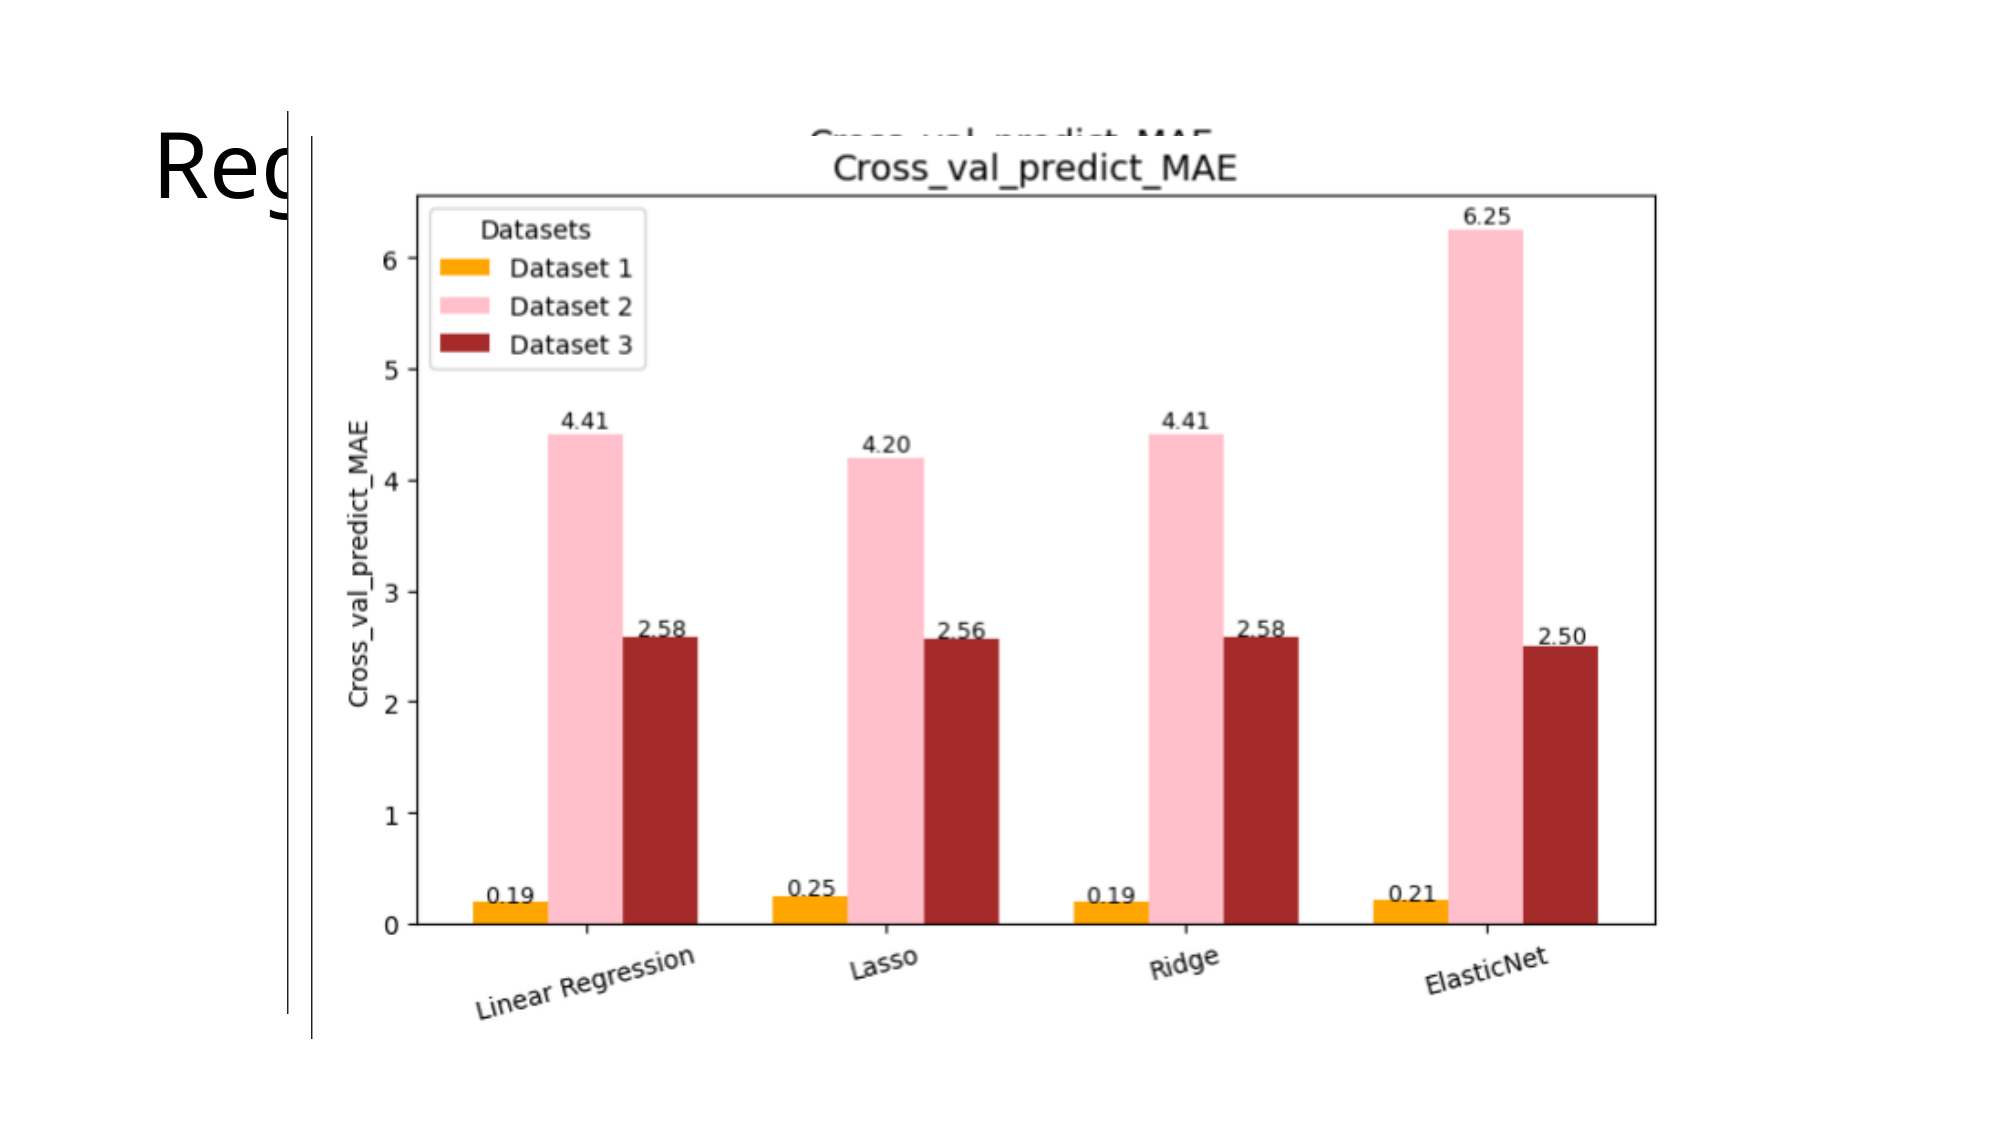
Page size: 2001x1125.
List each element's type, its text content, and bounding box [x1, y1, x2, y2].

picture [286, 111, 1666, 1039]
title Regression [137, 59, 1863, 278]
